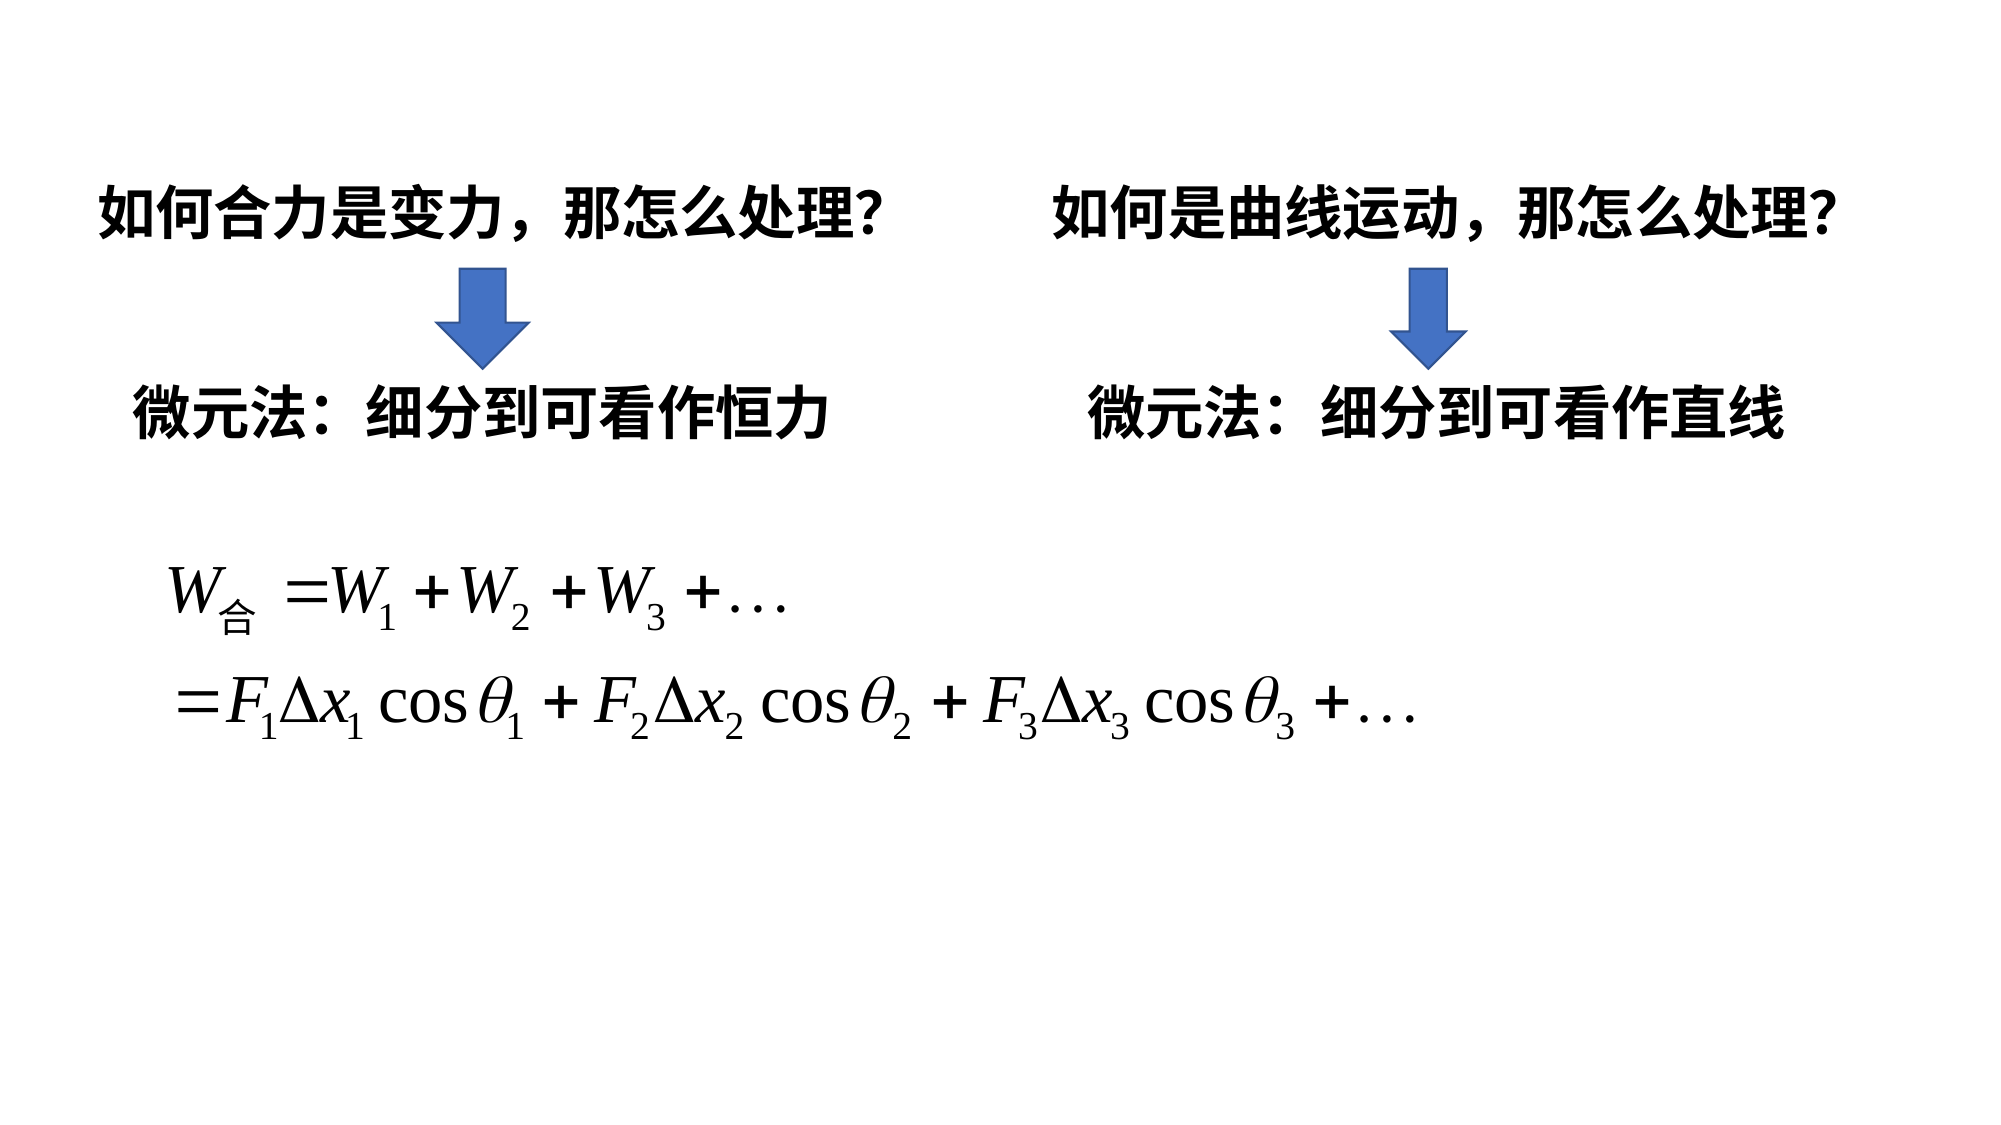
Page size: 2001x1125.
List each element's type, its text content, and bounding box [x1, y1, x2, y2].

text_box [1388, 267, 1469, 368]
text_box 如何合力是变力，那怎么处理？ [82, 168, 988, 254]
text_box [434, 267, 532, 368]
text_box 如何是曲线运动，那怎么处理？ [1036, 168, 1884, 254]
text_box 微元法：细分到可看作直线 [1072, 368, 1821, 454]
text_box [160, 547, 1433, 753]
text_box 微元法：细分到可看作恒力 [118, 368, 942, 454]
